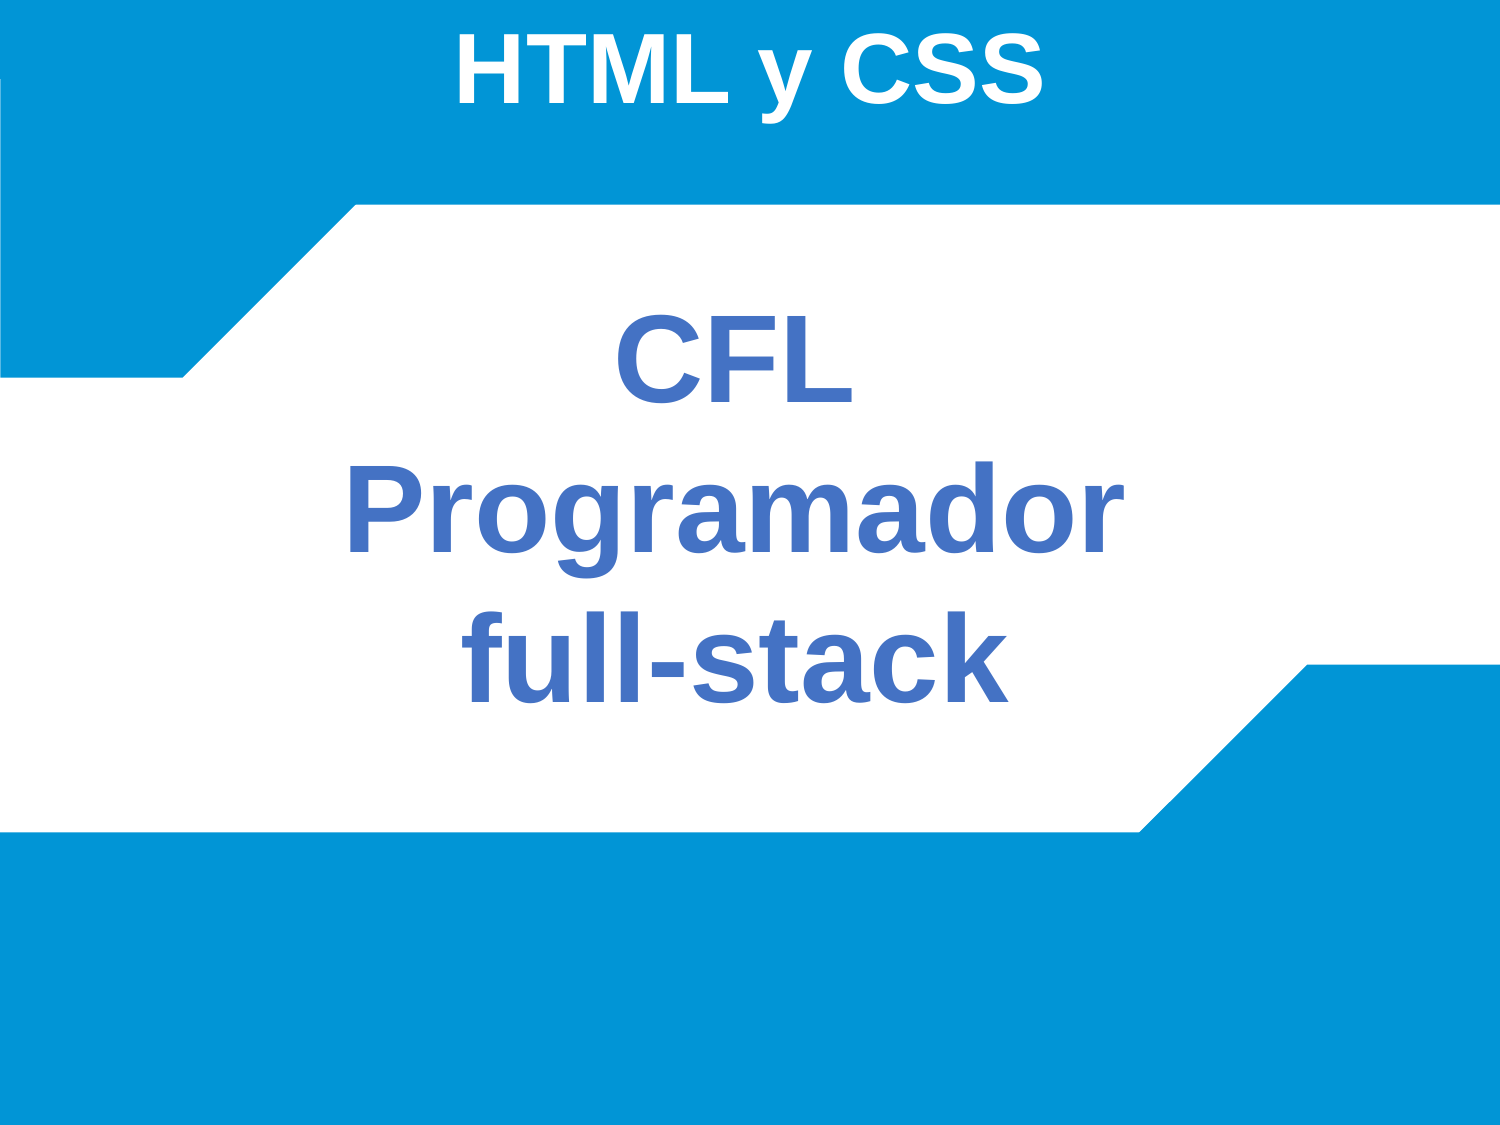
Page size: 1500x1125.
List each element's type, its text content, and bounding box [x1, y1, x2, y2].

title HTML y CSS [15, 0, 1486, 133]
